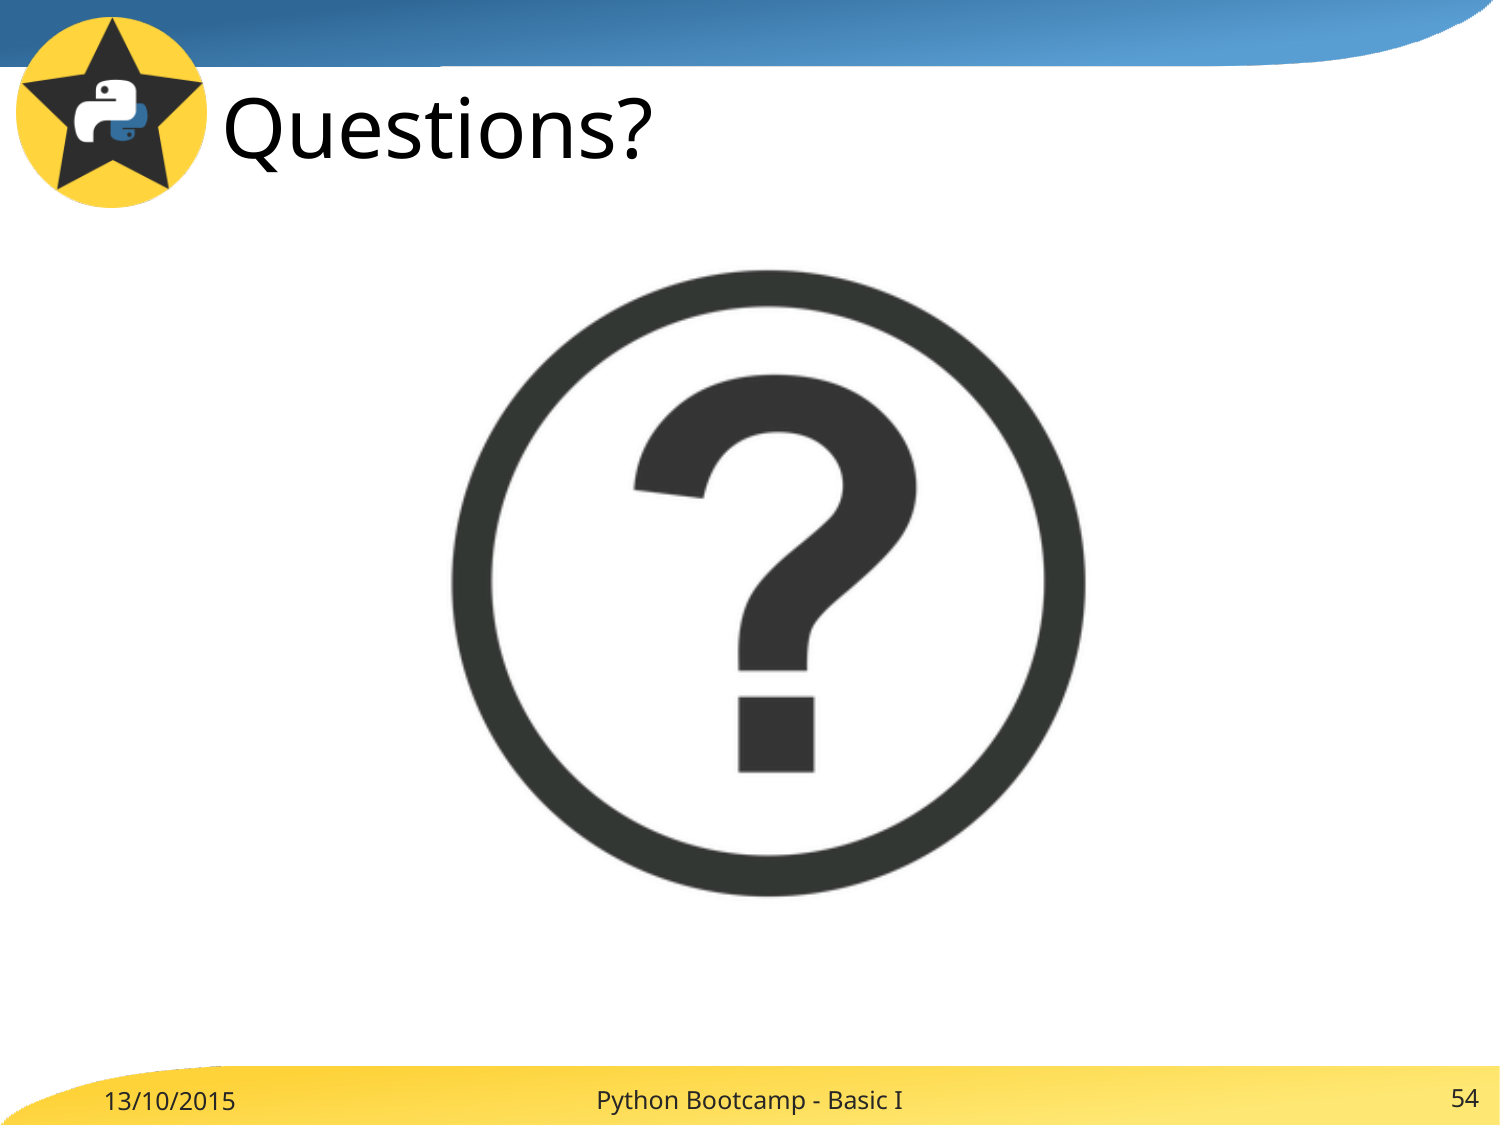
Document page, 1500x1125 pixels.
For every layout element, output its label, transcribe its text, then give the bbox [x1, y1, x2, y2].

picture [0, 0, 1500, 208]
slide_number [88, 1070, 439, 1125]
title Questions? [206, 66, 1425, 185]
text_box [311, 206, 1283, 1025]
picture [395, 231, 1128, 965]
picture [0, 1066, 1500, 1125]
footer Python Bootcamp - Basic I [512, 1069, 988, 1125]
slide_number 54 [1144, 1069, 1495, 1125]
